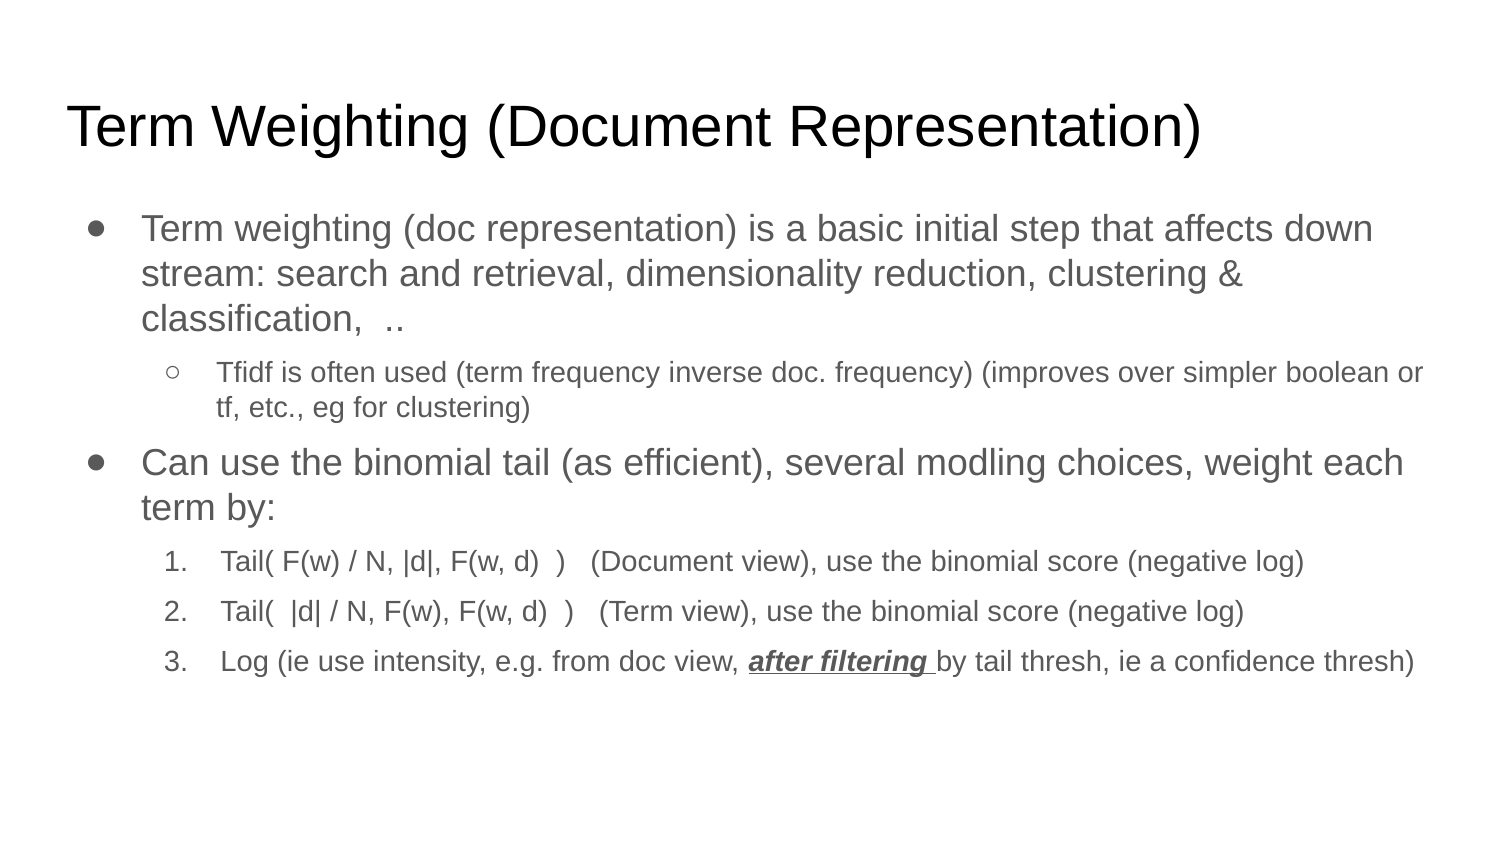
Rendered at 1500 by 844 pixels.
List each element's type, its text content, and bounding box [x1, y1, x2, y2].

title Term Weighting (Document Representation) [51, 72, 1449, 167]
